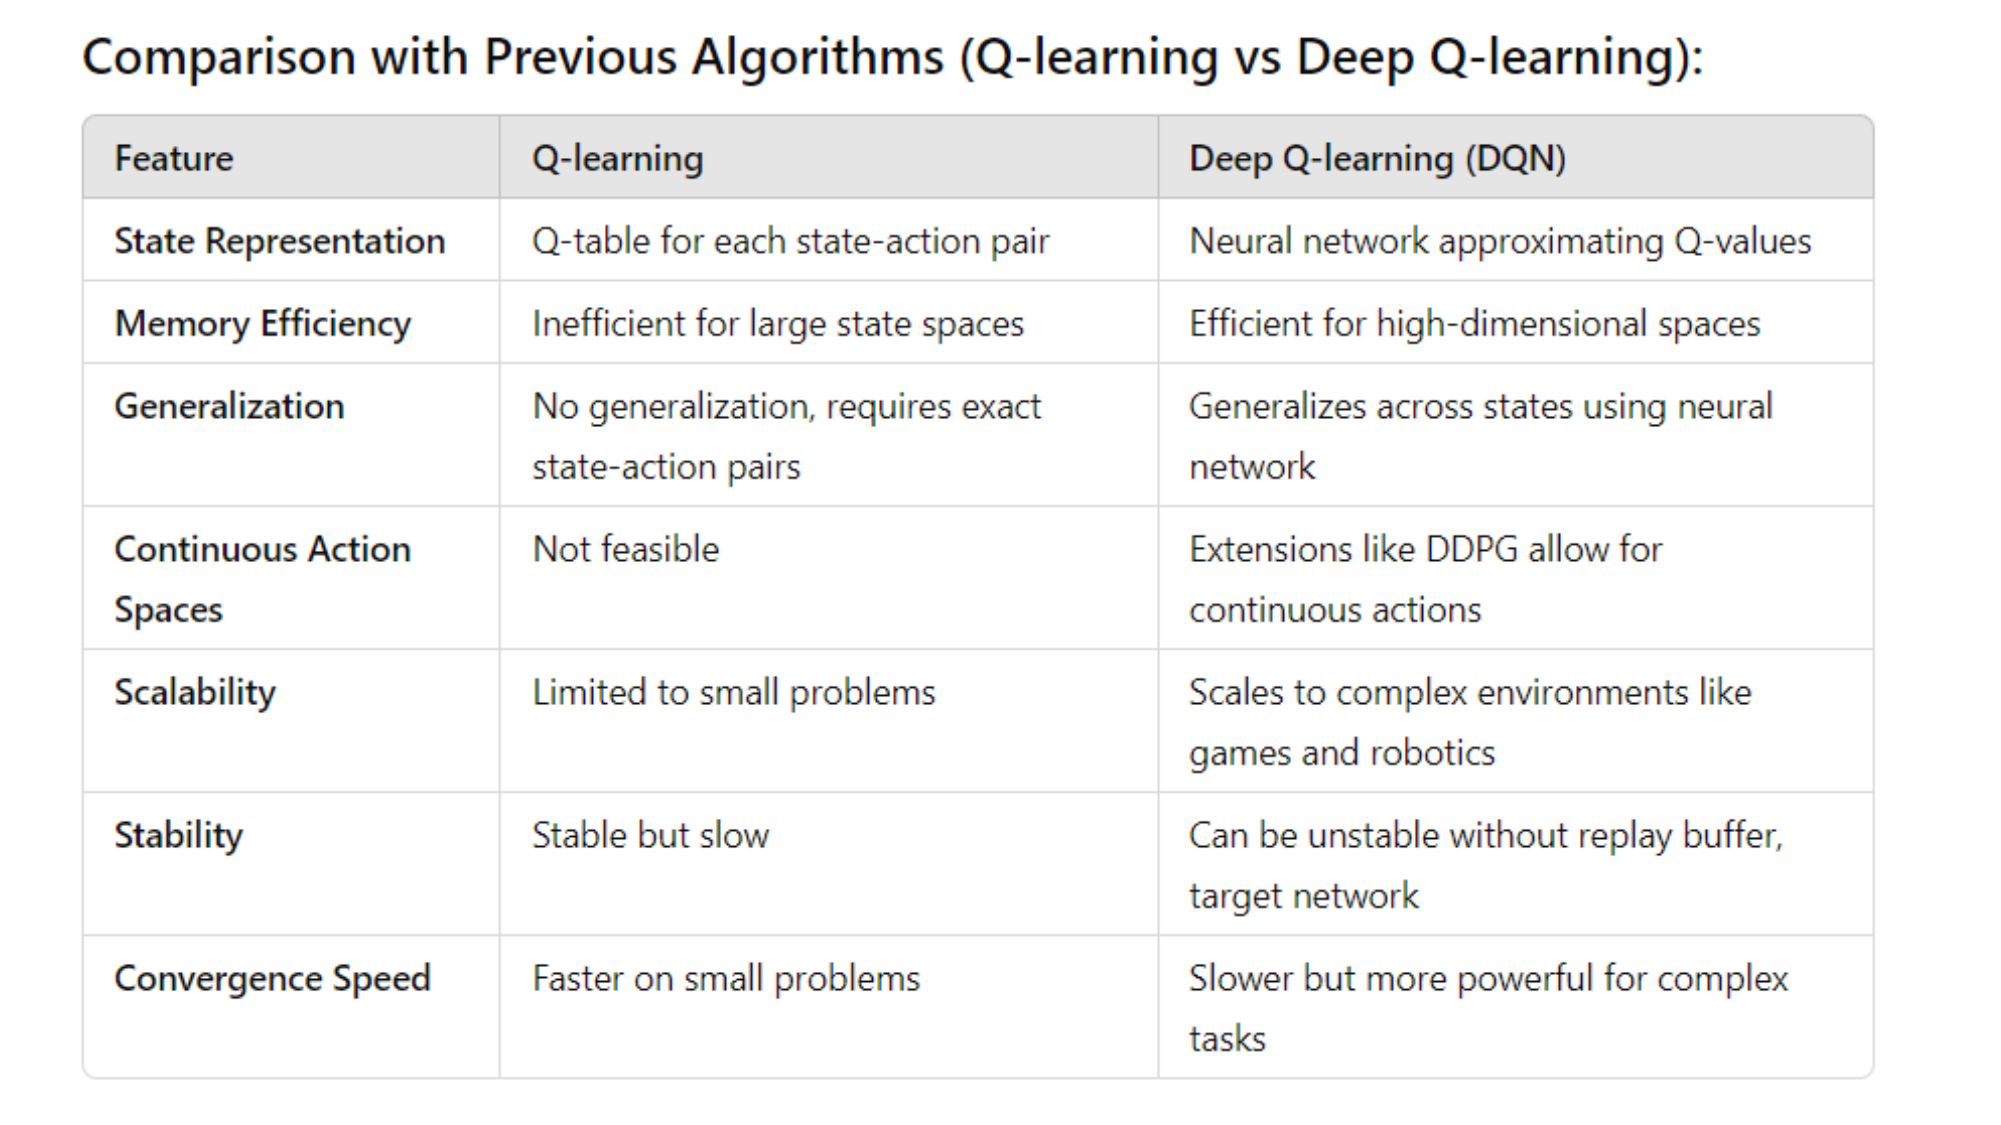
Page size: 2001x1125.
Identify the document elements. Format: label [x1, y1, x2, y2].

list [46, 14, 1972, 1116]
